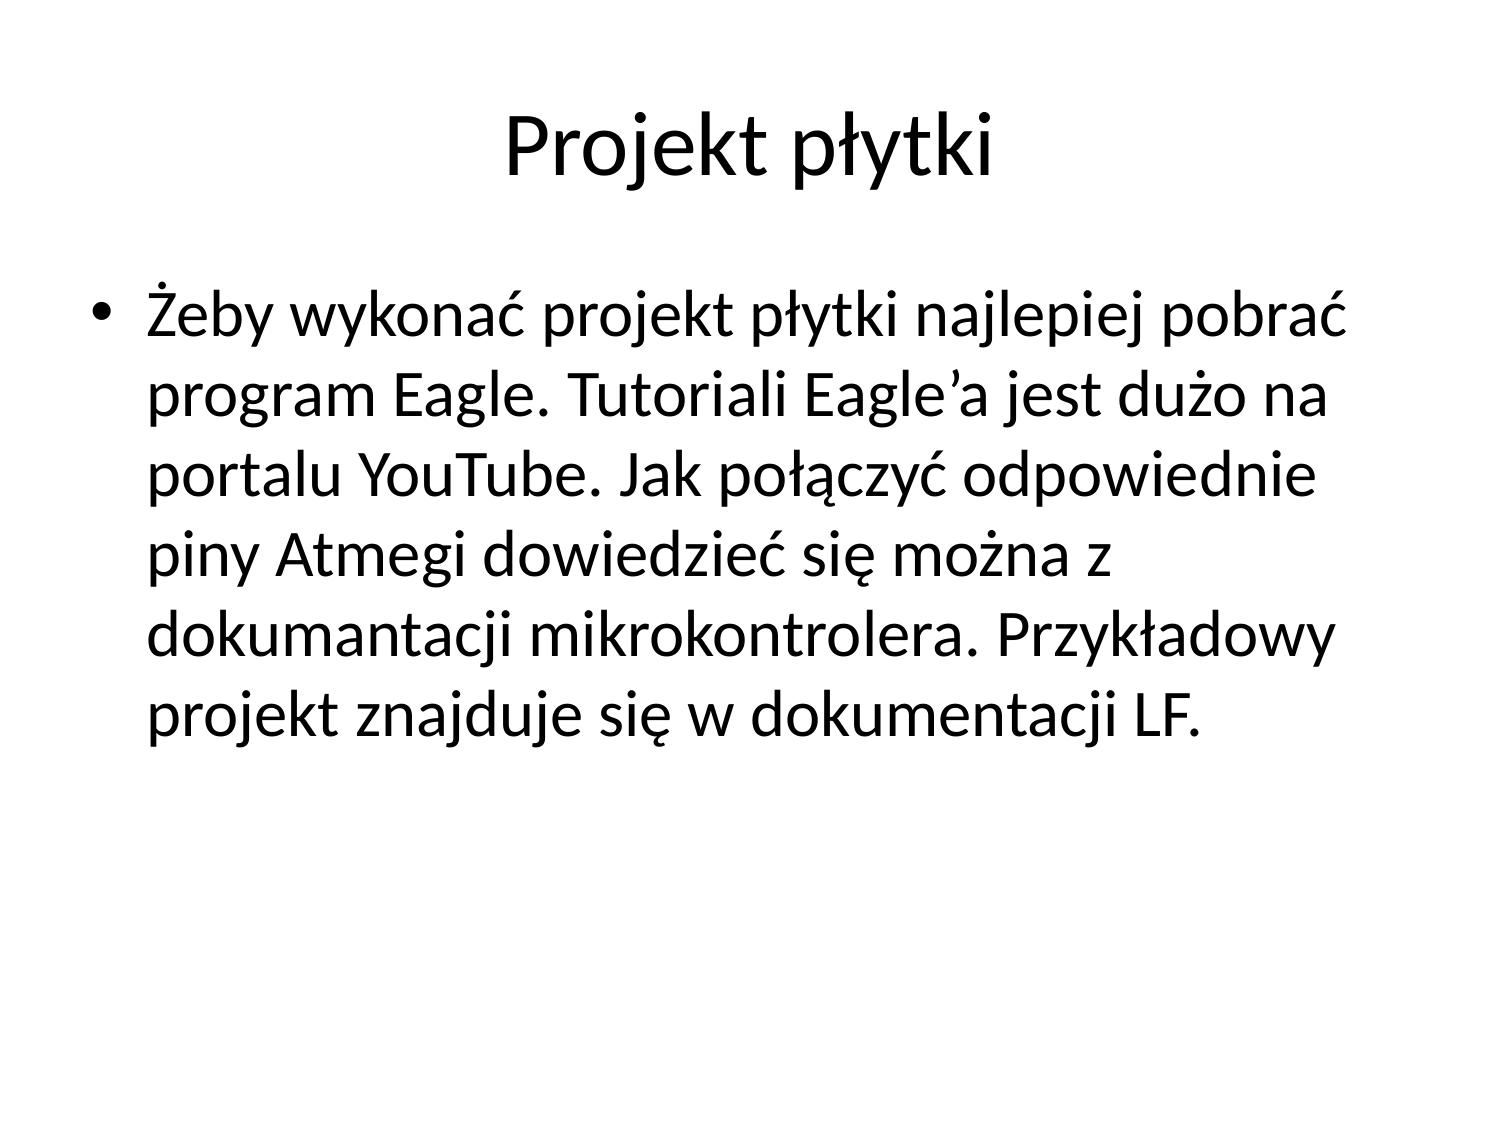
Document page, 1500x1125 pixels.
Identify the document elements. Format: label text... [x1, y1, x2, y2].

list Żeby wykonać projekt płytki najlepiej pobrać program Eagle. Tutoriali Eagle’a jest dużo na portalu YouTube. Jak połączyć odpowiednie piny Atmegi dowiedzieć się można z dokumantacji mikrokontrolera. Przykładowy projekt znajduje się w dokumentacji LF. [75, 262, 1425, 1005]
title Projekt płytki [75, 45, 1425, 233]
